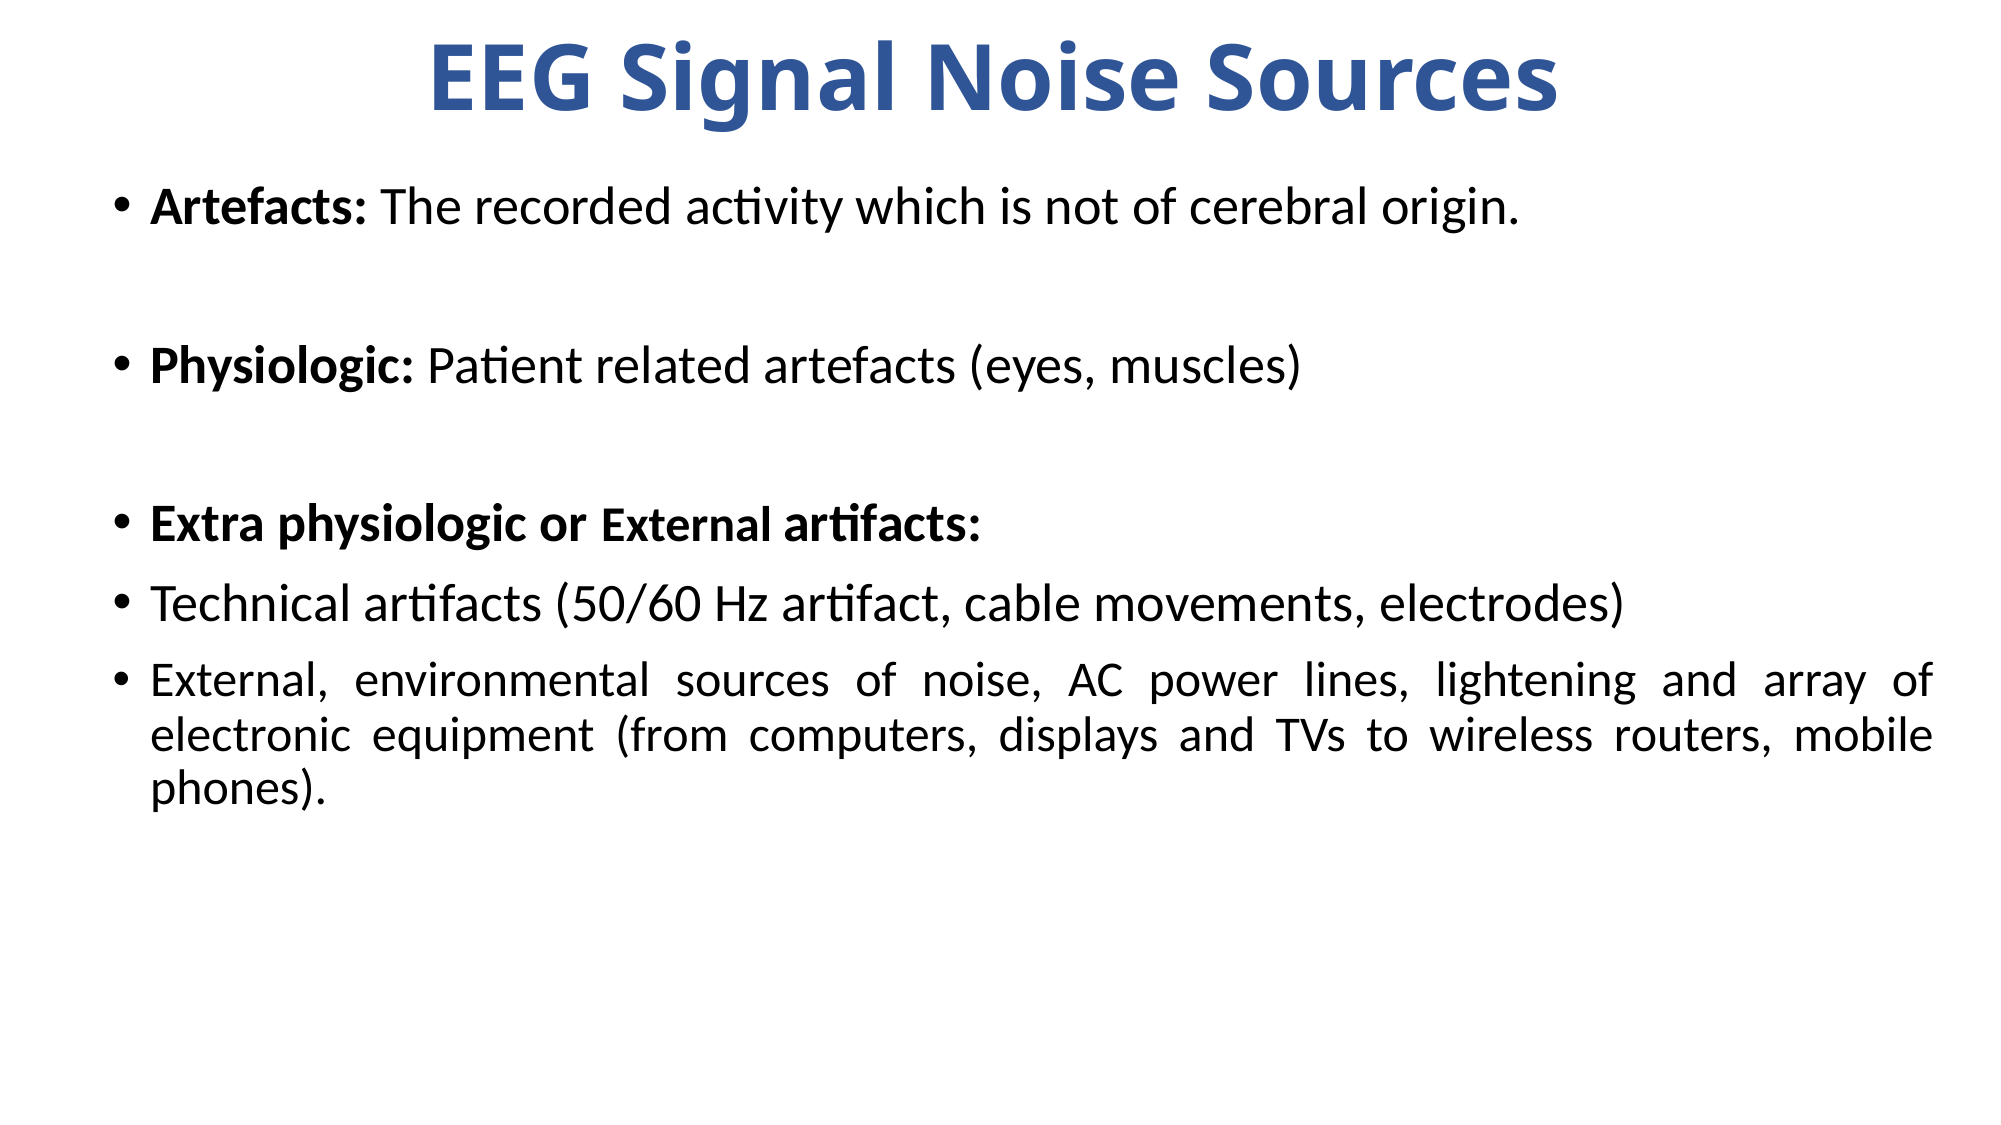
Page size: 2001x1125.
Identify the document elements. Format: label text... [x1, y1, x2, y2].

list Artefacts: The recorded activity which is not of cerebral origin. Physiologic: Patient related artefacts (eyes, muscles) Extra physiologic or External artifacts: Technical artifacts (50/60 Hz artifact, cable movements, electrodes) External, environmental sources of noise, AC power lines, lightening and array of electronic equipment (from computers, displays and TVs to wireless routers, mobile phones). [97, 170, 1950, 1058]
title EEG Signal Noise Sources [167, 10, 1821, 150]
